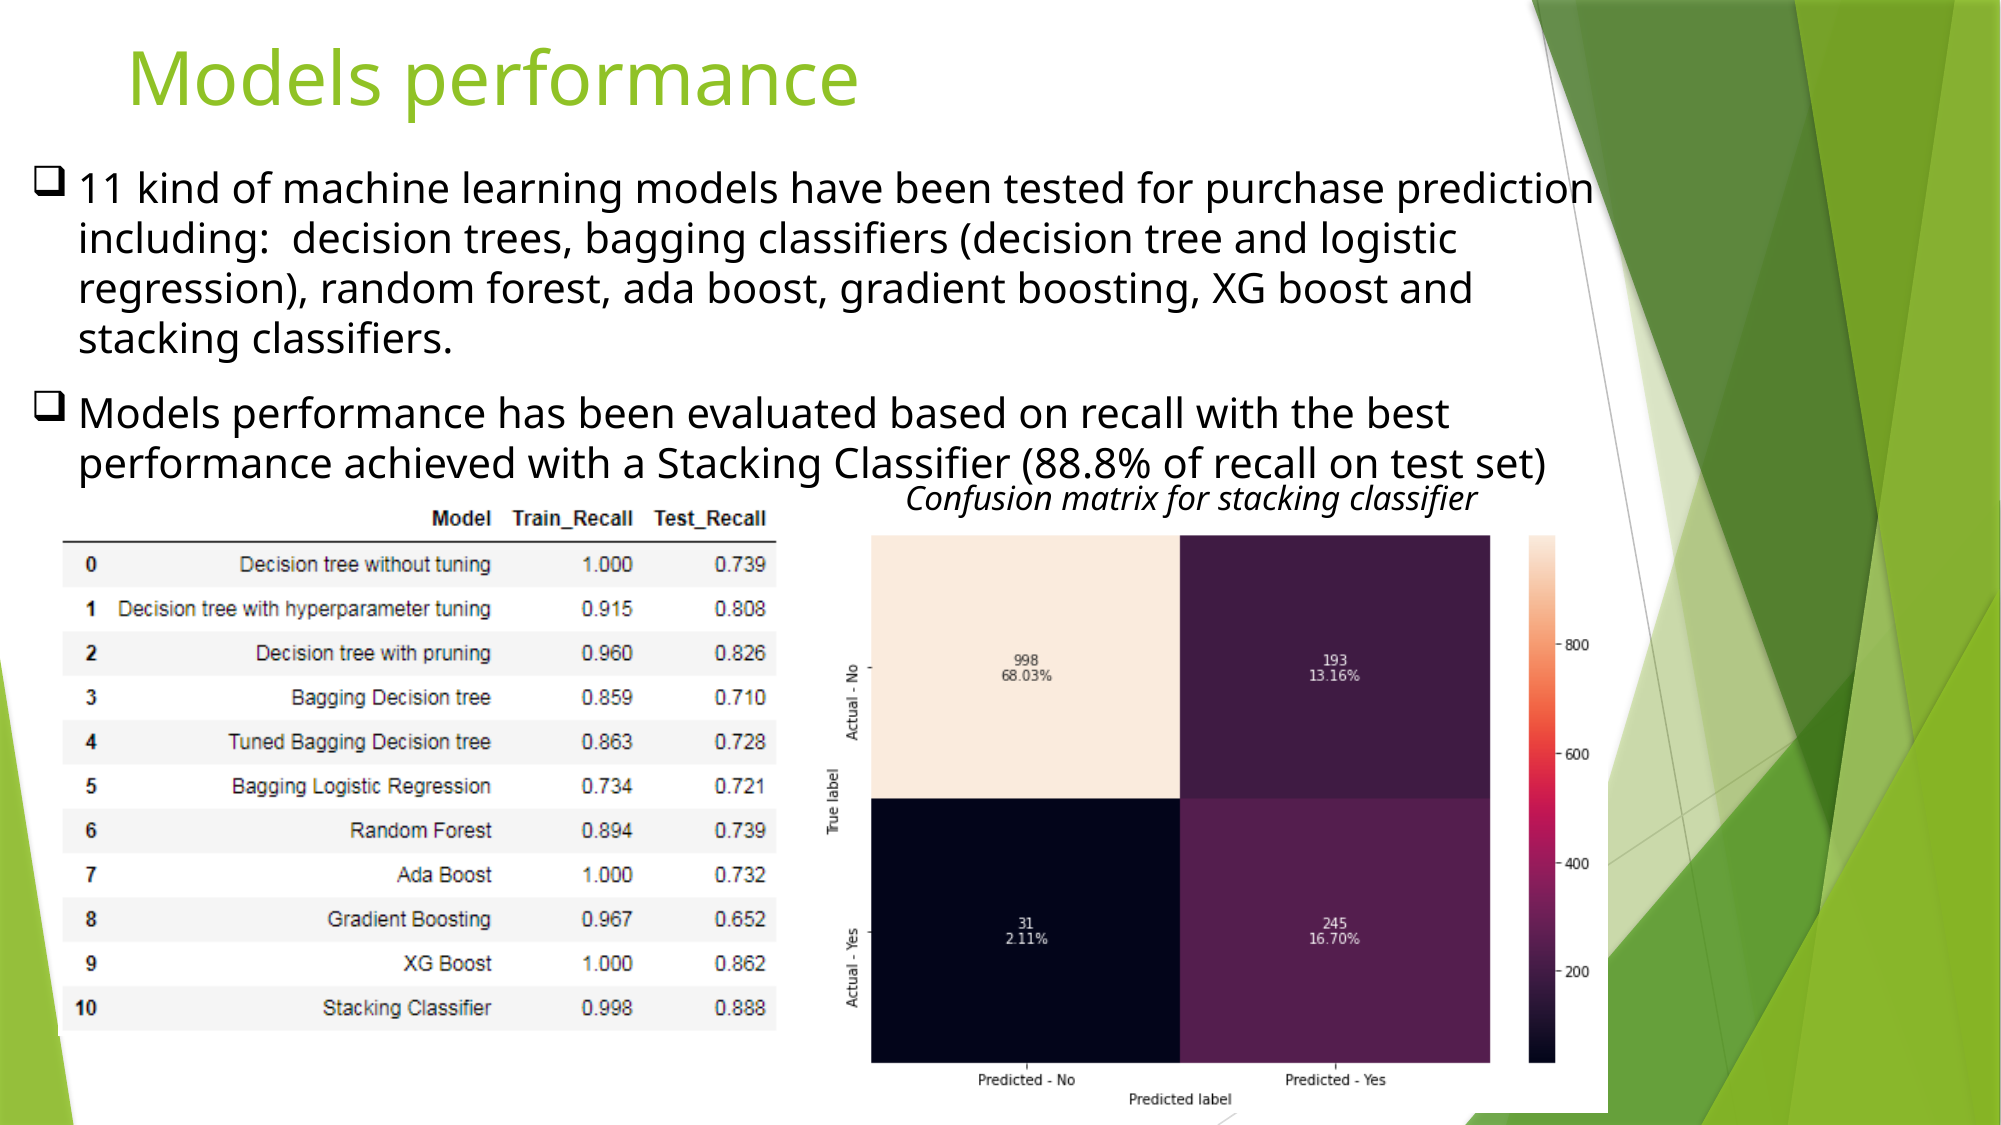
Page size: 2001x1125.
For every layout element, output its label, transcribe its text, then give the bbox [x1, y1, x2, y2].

picture [58, 496, 797, 1037]
title Models performance [111, 22, 1522, 153]
picture [815, 529, 1608, 1113]
text_box 11 kind of machine learning models have been tested for purchase prediction including: decision trees, bagging classifiers (decision tree and logistic regression), random forest, ada boost, gradient boosting, XG boost and stacking classifiers. Models performance has been evaluated based on recall with the best performance achieved with a Stacking Classifier (88.8% of recall on test set) [16, 153, 1646, 494]
text_box Confusion matrix for stacking classifier [890, 469, 1533, 525]
